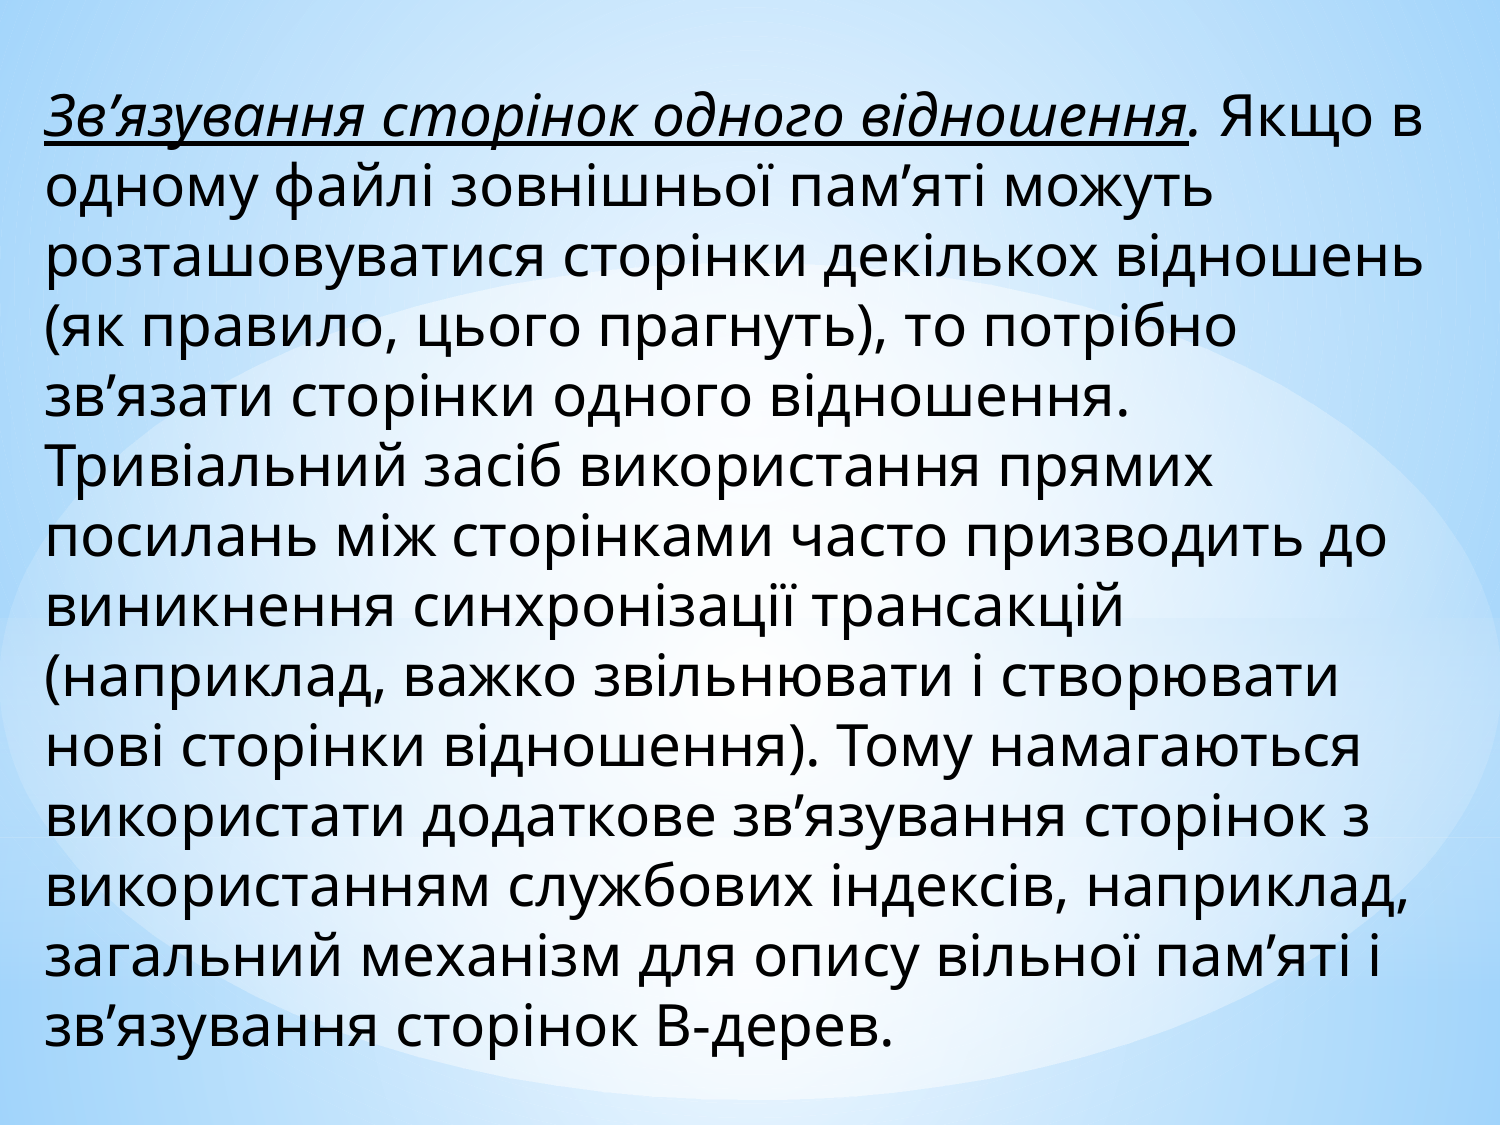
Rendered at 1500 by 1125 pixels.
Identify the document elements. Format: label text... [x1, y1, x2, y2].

text_box Зв’язування сторінок одного відношення. Якщо в одному файлі зовнішньої пам’яті можуть розташовуватися сторінки декількох відношень (як правило, цього прагнуть), то потрібно зв’язати сторінки одного відношення. Тривіальний засіб використання прямих посилань між сторінками часто призводить до виникнення синхронізації трансакцій (наприклад, важко звільнювати і створювати нові сторінки відношення). Тому намагаються використати додаткове зв’язування сторінок з використанням службових індексів, наприклад, загальний механізм для опису вільної пам’яті і зв’язування сторінок В-дерев. [29, 71, 1471, 1066]
